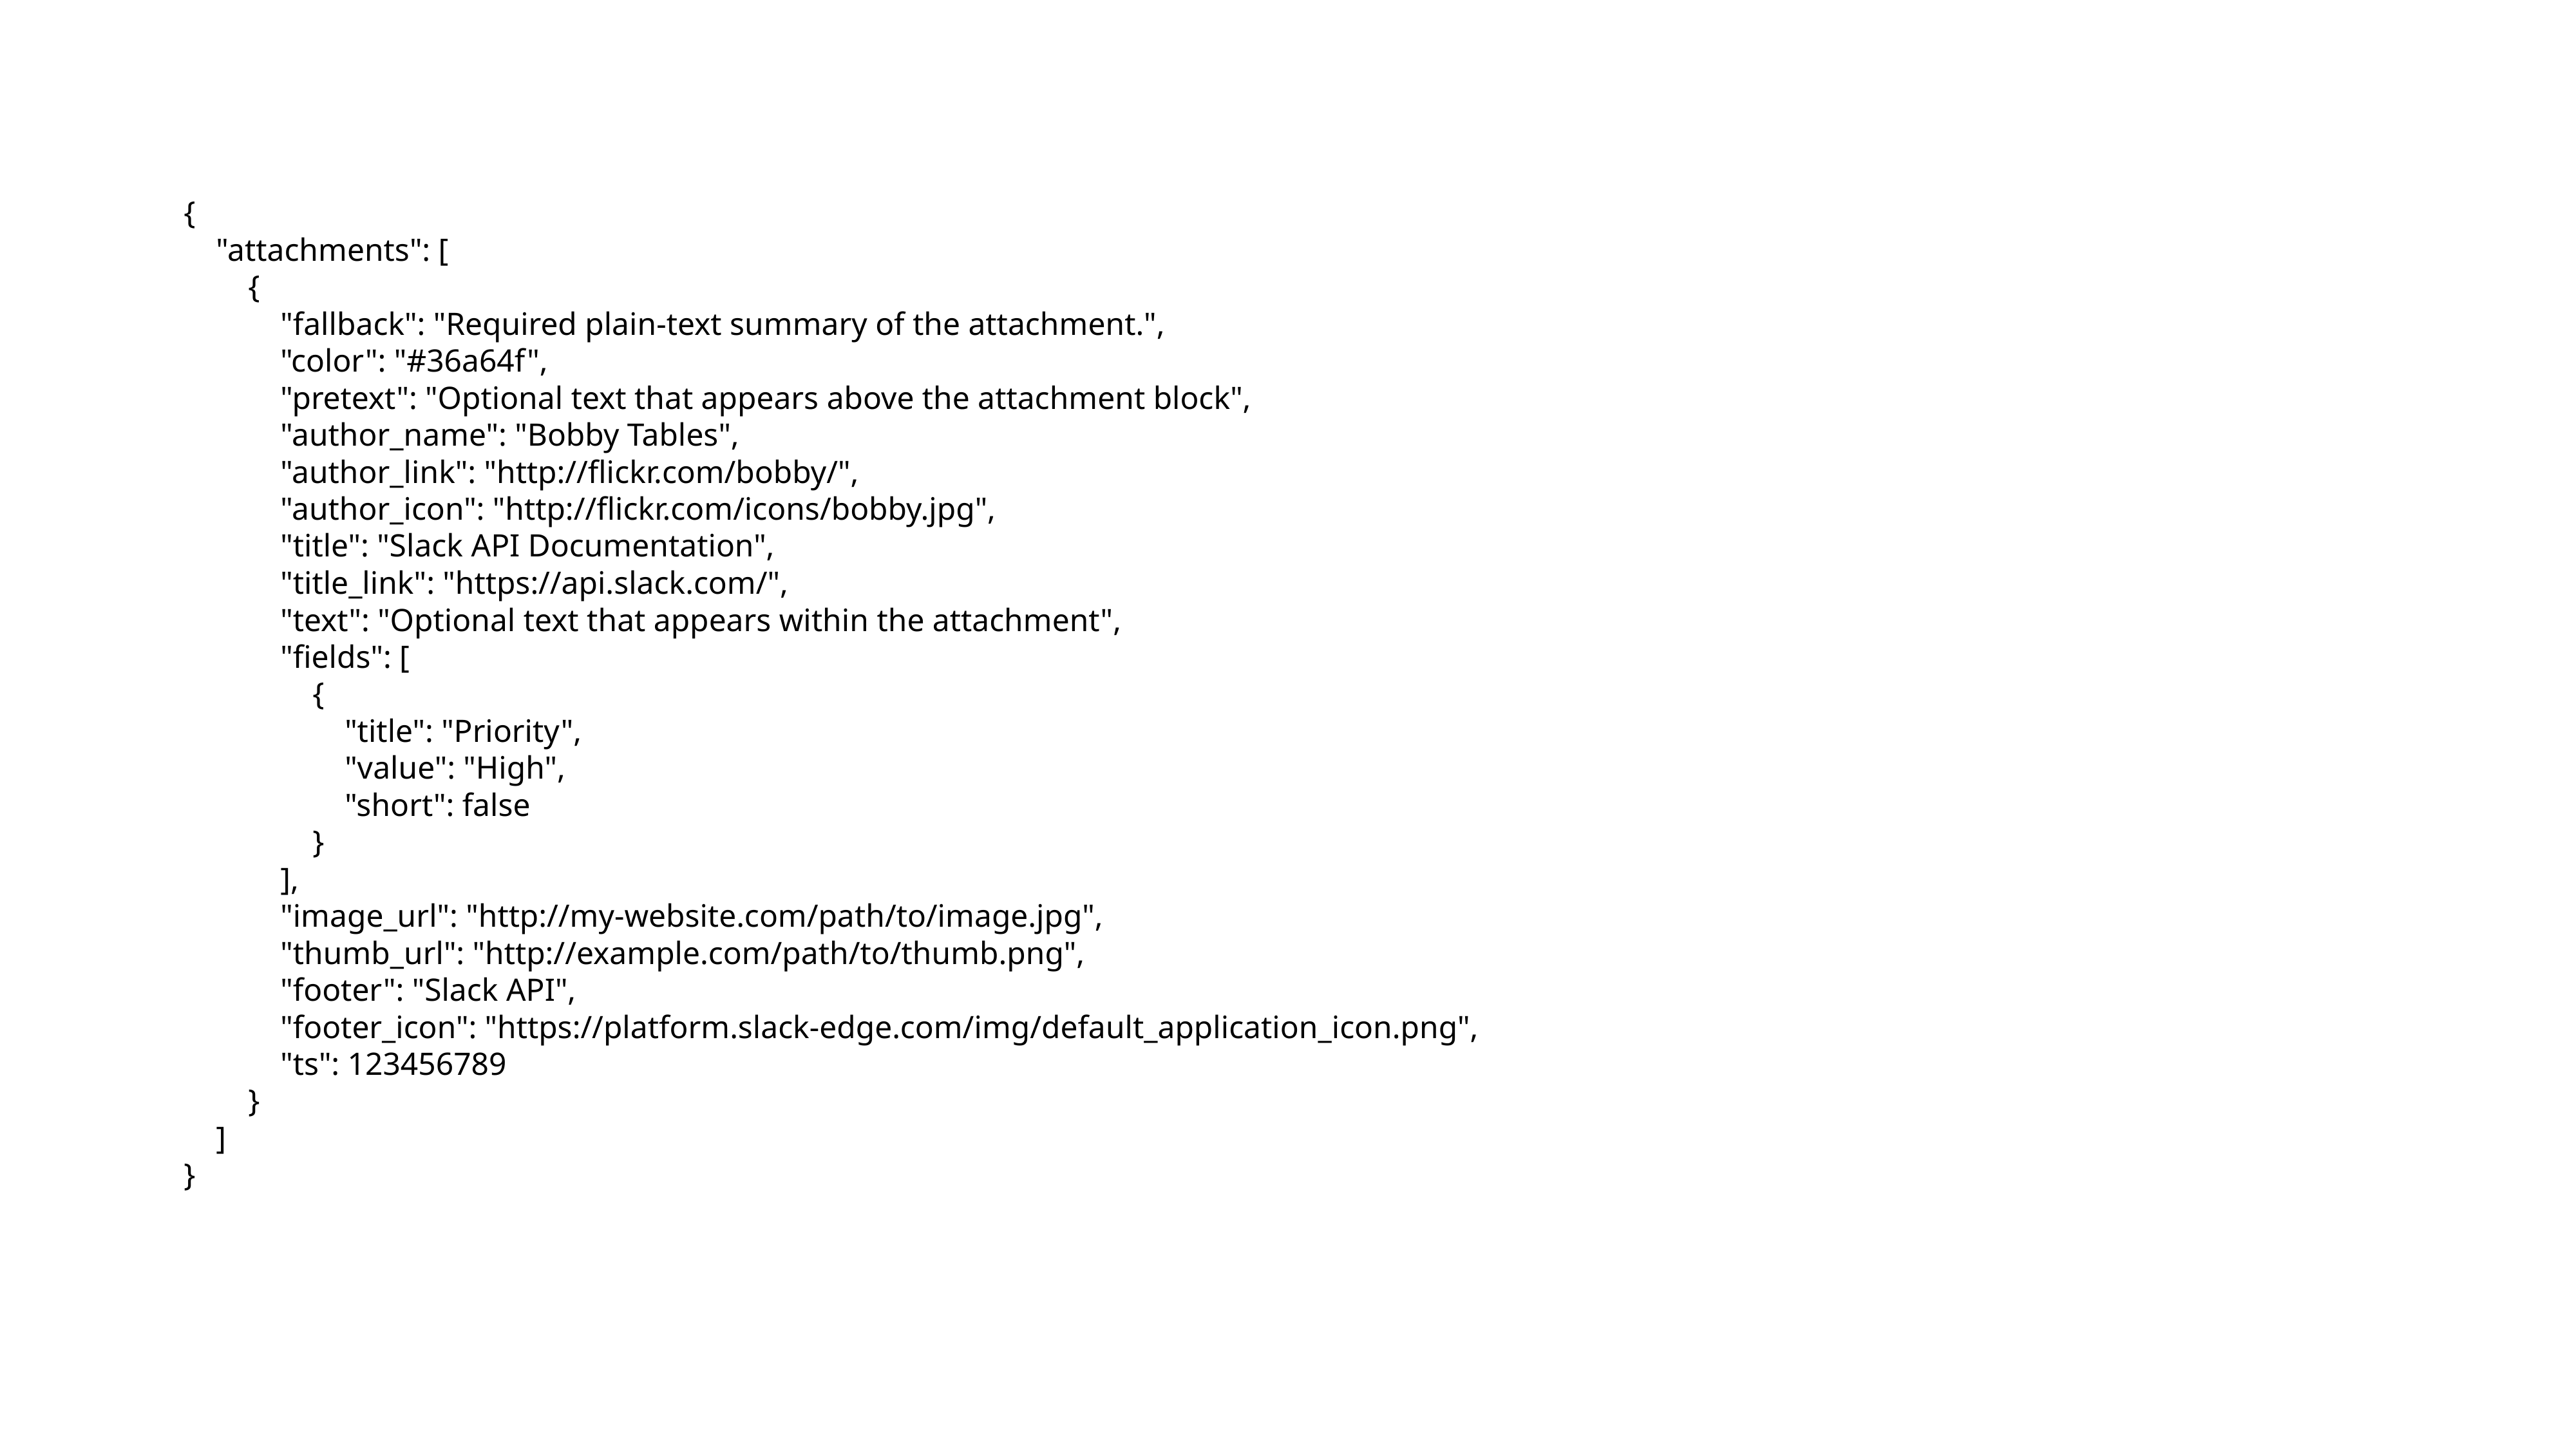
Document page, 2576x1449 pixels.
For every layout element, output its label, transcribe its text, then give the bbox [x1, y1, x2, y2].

list { "attachments": [ { "fallback": "Required plain-text summary of the attachment.", "color": "#36a64f", "pretext": "Optional text that appears above the attachment block", "author_name": "Bobby Tables", "author_link": "http://flickr.com/bobby/", "author_icon": "http://flickr.com/icons/bobby.jpg", "title": "Slack API Documentation", "title_link": "https://api.slack.com/", "text": "Optional text that appears within the attachment", "fields": [ { "title": "Priority", "value": "High", "short": false } ], "image_url": "http://my-website.com/path/to/image.jpg", "thumb_url": "http://example.com/path/to/thumb.png", "footer": "Slack API", "footer_icon": "https://platform.slack-edge.com/img/default_application_icon.png", "ts": 123456789 } ] } [178, 187, 2398, 1260]
